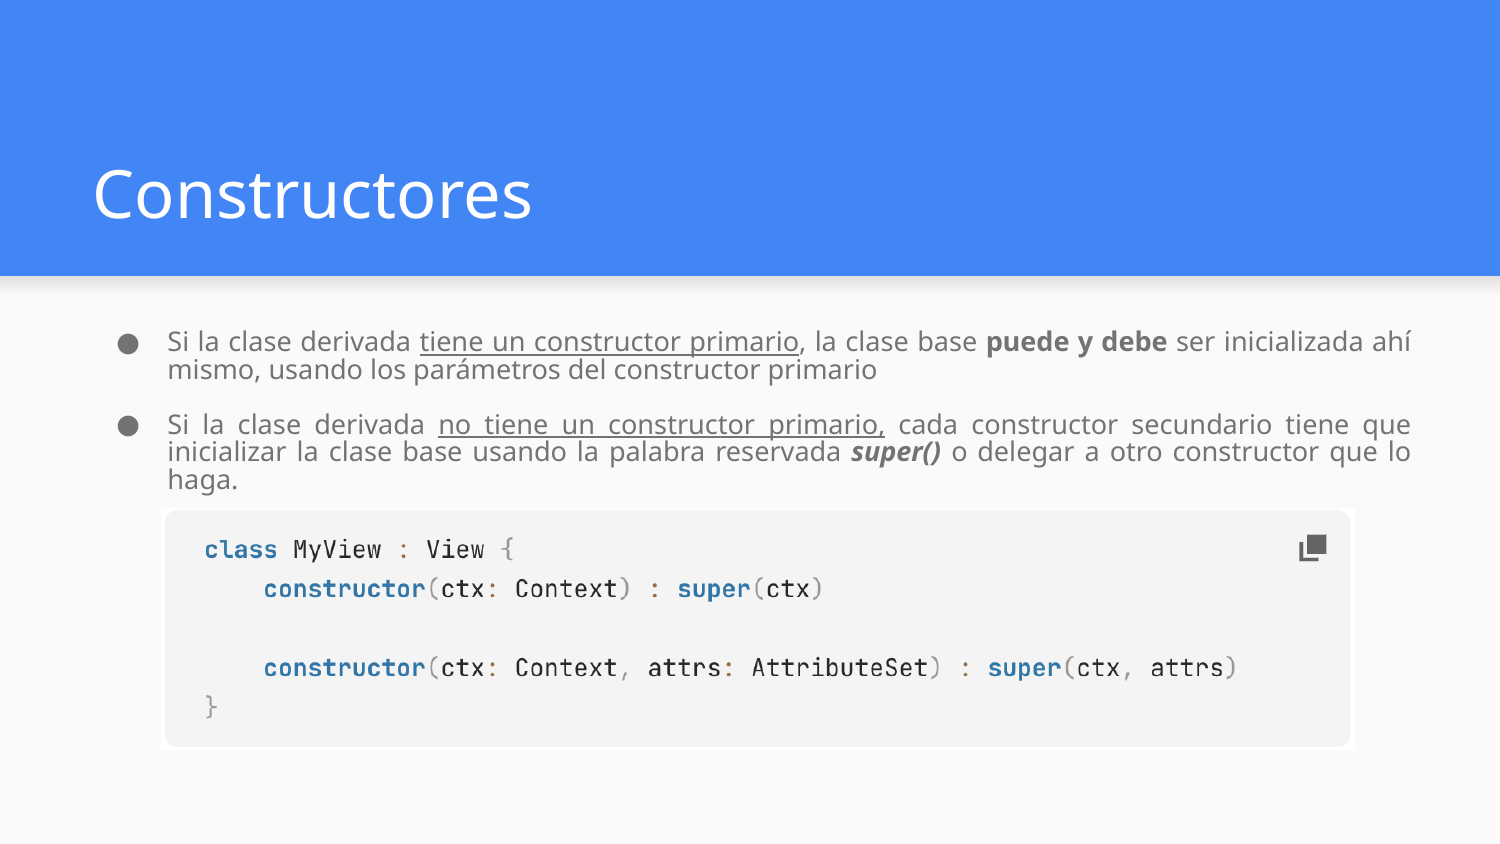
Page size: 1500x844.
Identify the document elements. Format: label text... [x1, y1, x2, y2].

title Constructores [77, 121, 1427, 248]
picture [161, 508, 1355, 751]
list Si la clase derivada tiene un constructor primario, la clase base puede y debe ser inicializada ahí mismo, usando los parámetros del constructor primario Si la clase derivada no tiene un constructor primario, cada constructor secundario tiene que inicializar la clase base usando la palabra reservada super() o delegar a otro constructor que lo haga. [77, 314, 1427, 571]
